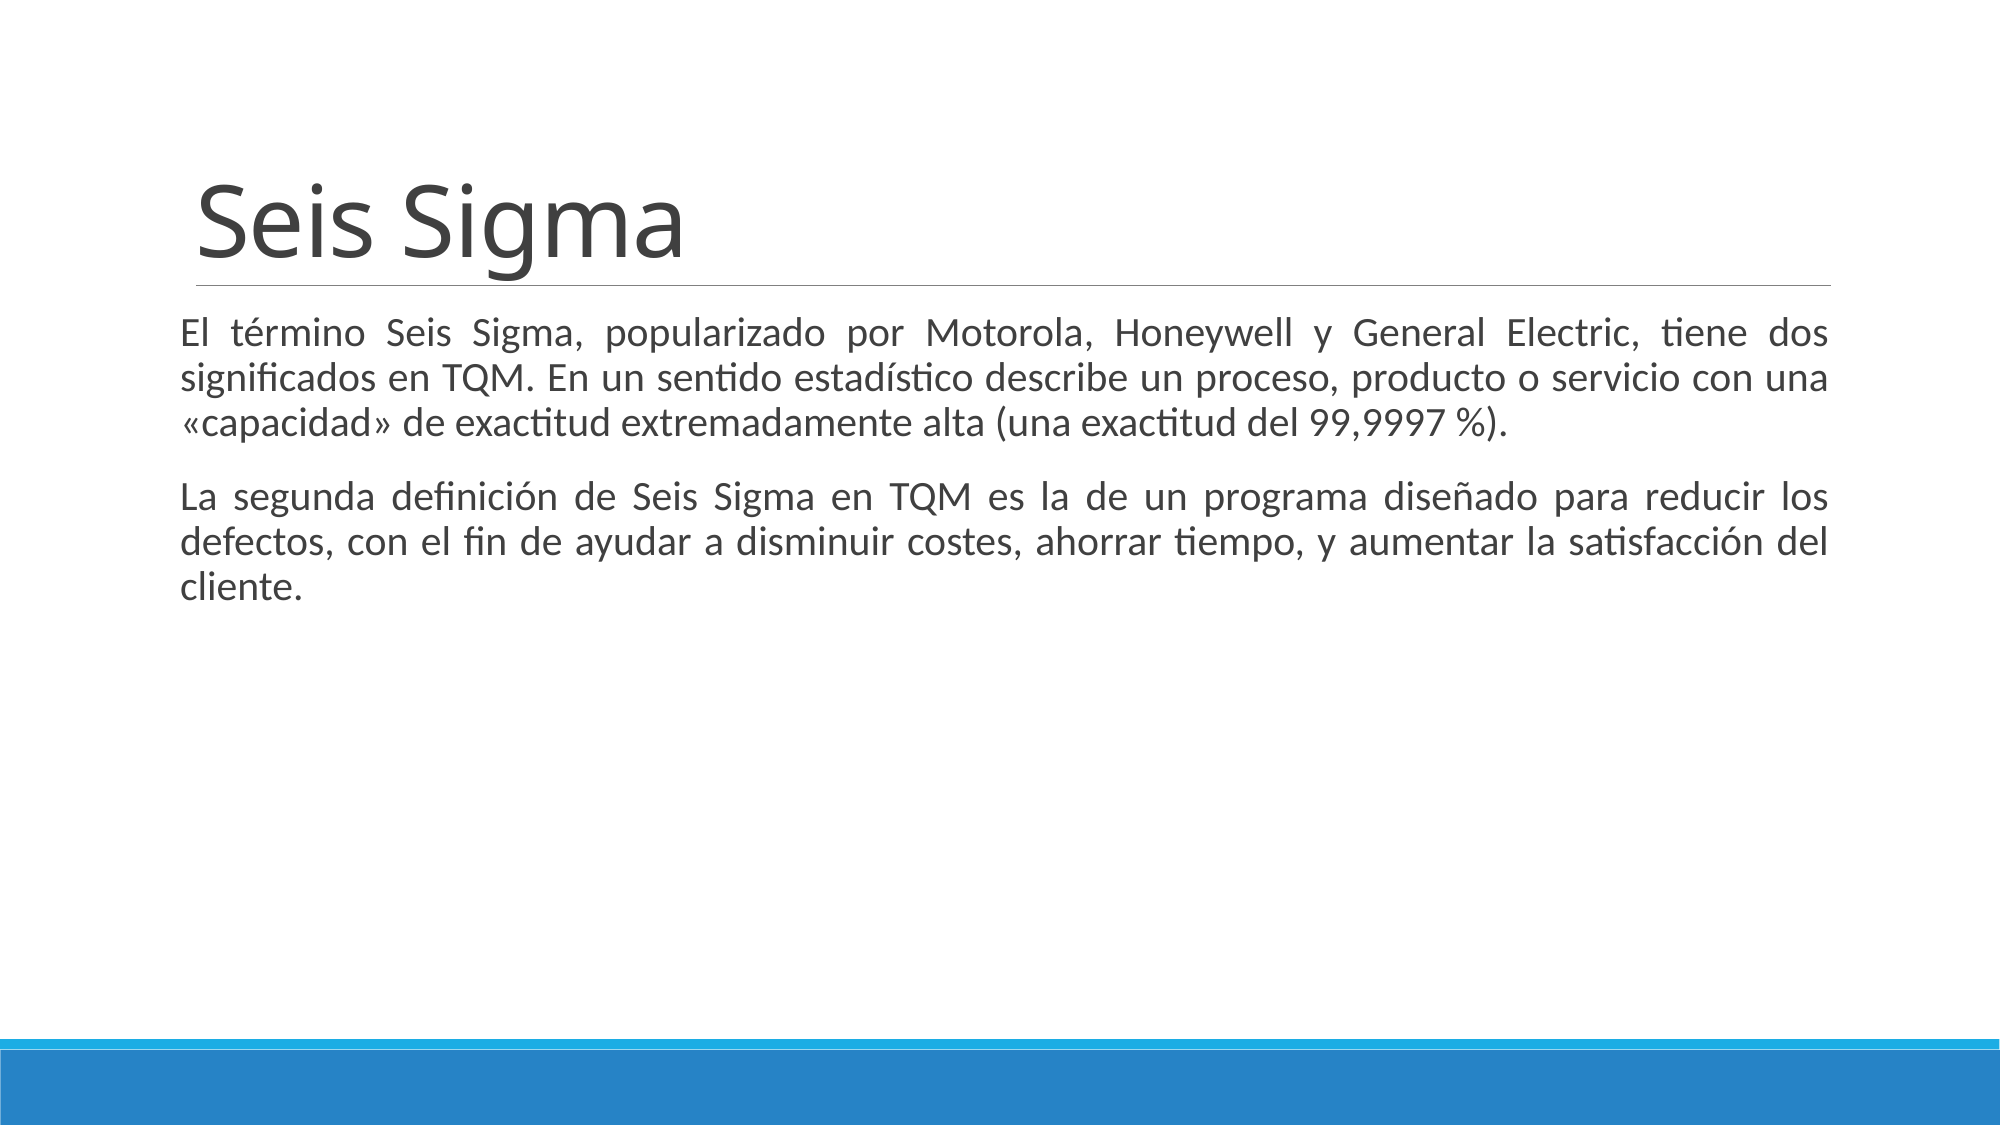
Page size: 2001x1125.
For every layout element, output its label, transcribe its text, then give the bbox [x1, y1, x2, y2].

list El término Seis Sigma, popularizado por Motorola, Honeywell y General Electric, tiene dos significados en TQM. En un sentido estadístico describe un proceso, producto o servicio con una «capacidad» de exactitud extremadamente alta (una exactitud del 99,9997 %). La segunda definición de Seis Sigma en TQM es la de un programa diseñado para reducir los defectos, con el fin de ayudar a disminuir costes, ahorrar tiempo, y aumentar la satisfacción del cliente. [180, 302, 1830, 963]
title Seis Sigma [180, 47, 1830, 285]
